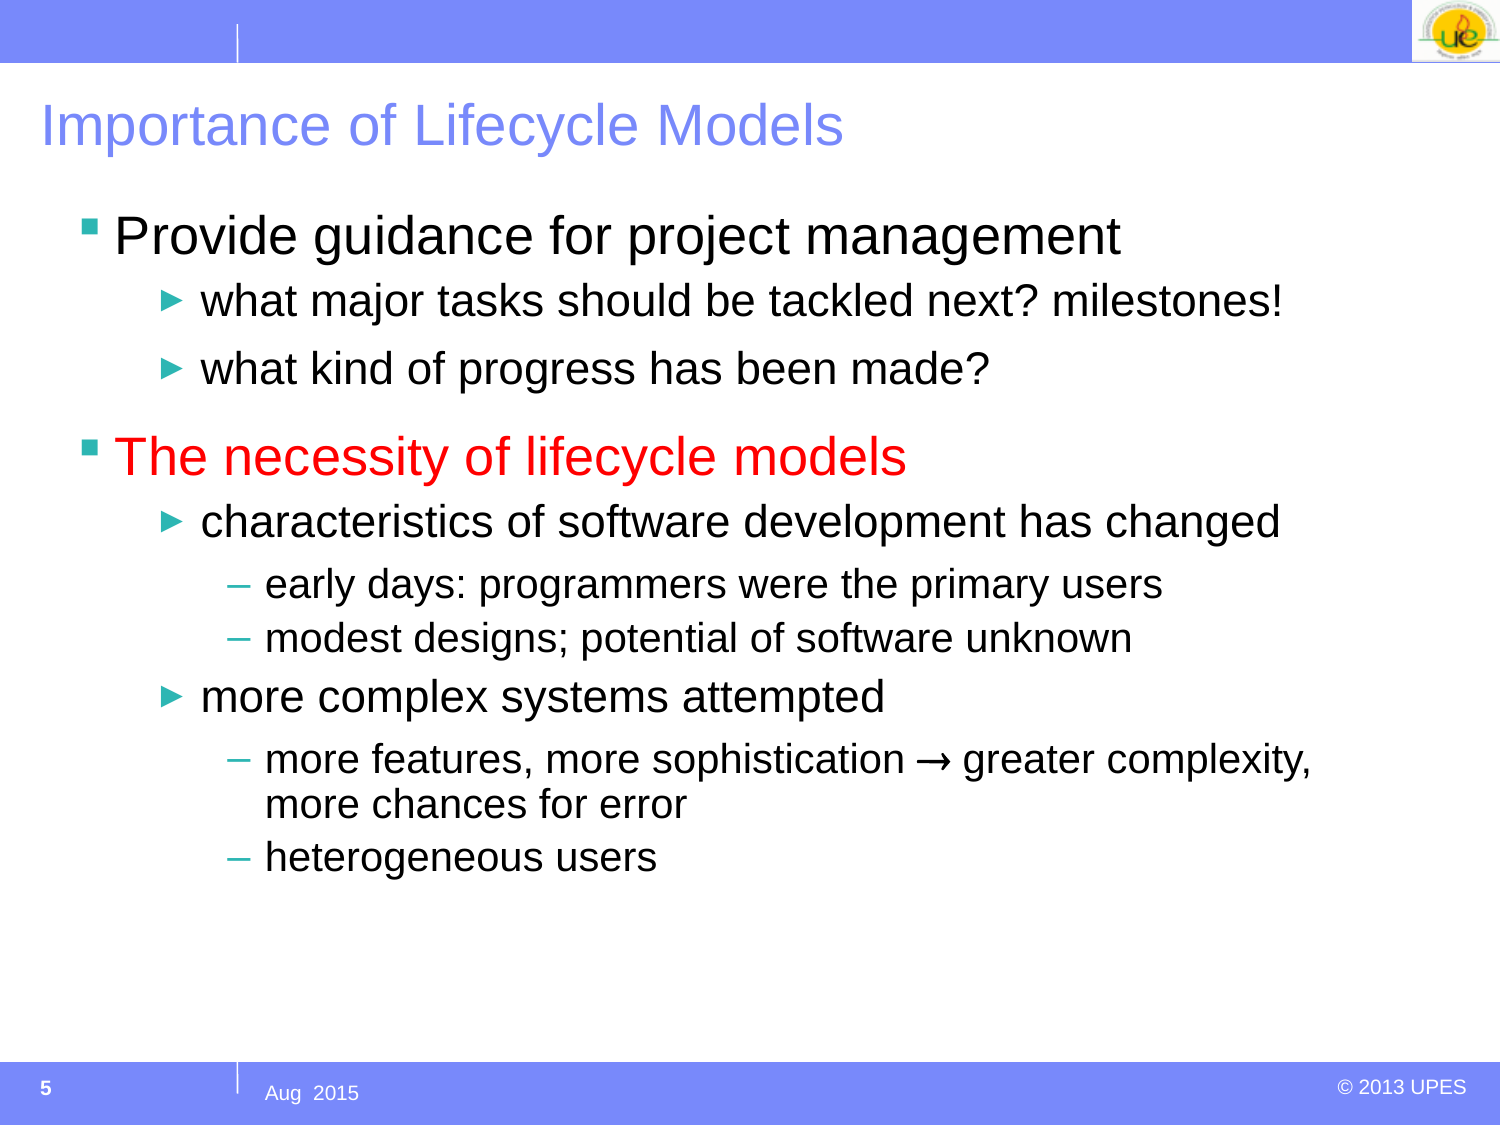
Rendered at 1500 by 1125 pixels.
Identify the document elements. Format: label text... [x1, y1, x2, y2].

slide_number 5 [25, 1066, 191, 1120]
list Provide guidance for project management what major tasks should be tackled next? milestones! what kind of progress has been made? The necessity of lifecycle models characteristics of software development has changed early days: programmers were the primary users modest designs; potential of software unknown more complex systems attempted more features, more sophistication  greater complexity, more chances for error heterogeneous users [62, 199, 1426, 988]
title Importance of Lifecycle Models [25, 87, 1463, 170]
picture [1412, 0, 1500, 62]
